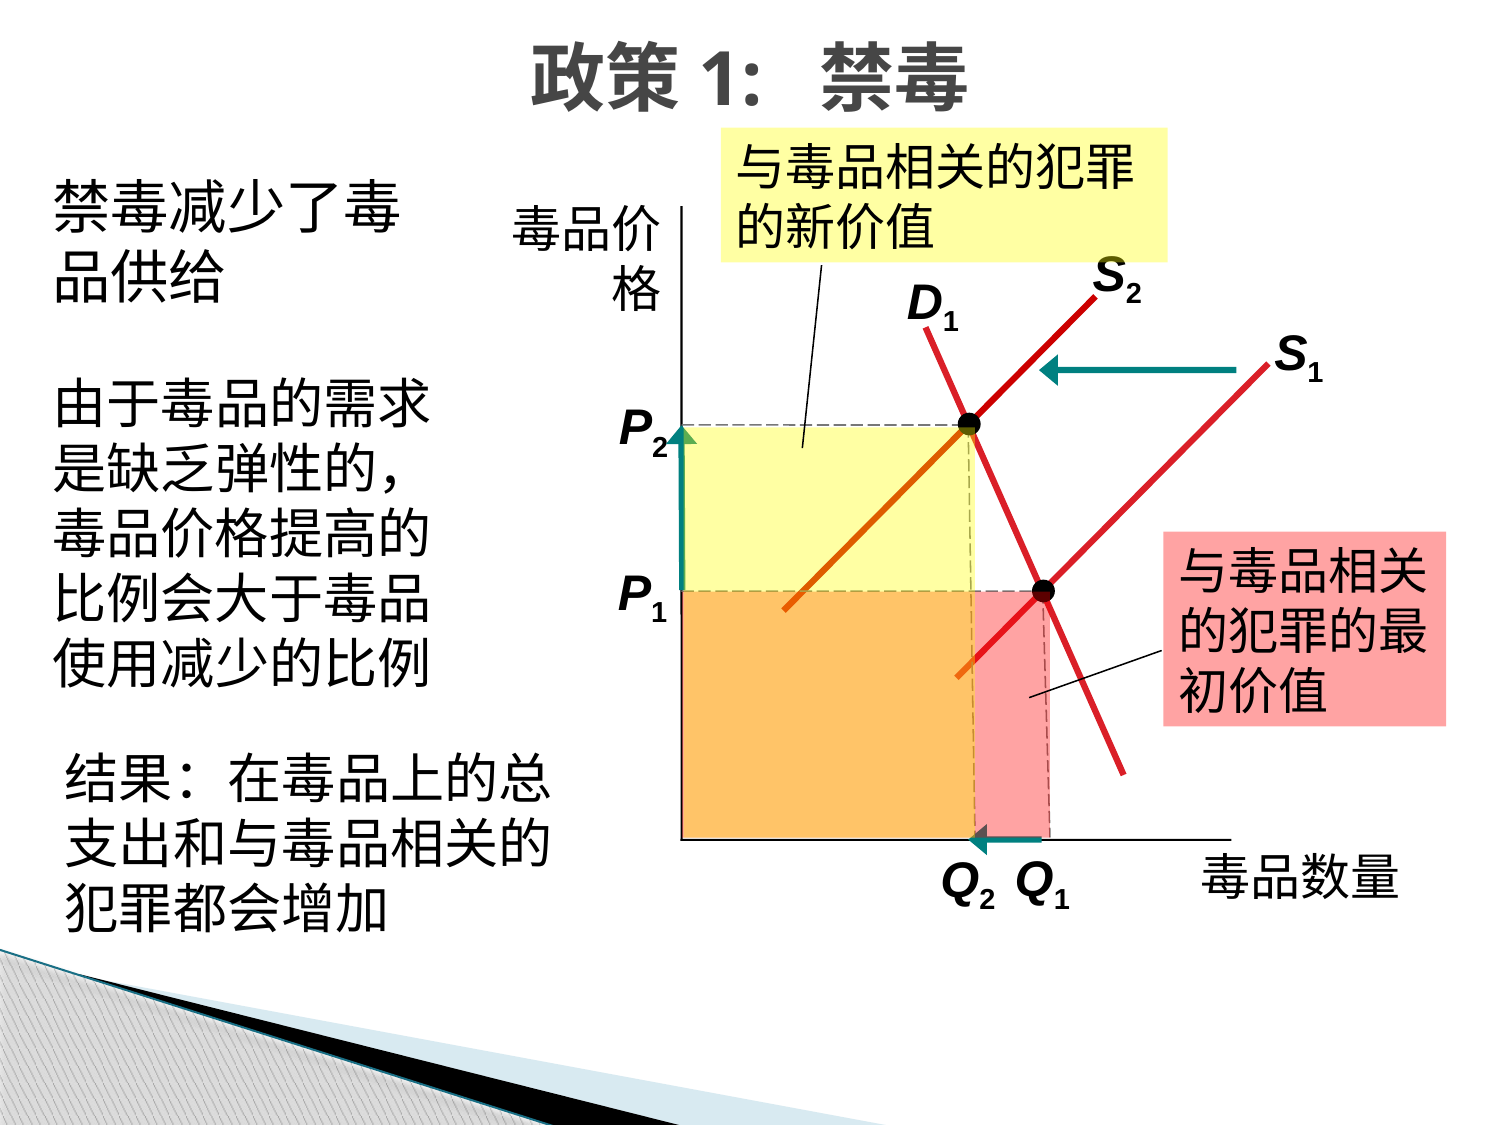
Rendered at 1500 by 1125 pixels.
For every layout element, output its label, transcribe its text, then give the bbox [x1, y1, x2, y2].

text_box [1092, 799, 1415, 914]
text_box 政策1: 禁毒 [74, 22, 1425, 130]
text_box 结果：在毒品上的总支出和与毒品相关的犯罪都会增加 [50, 737, 613, 948]
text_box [1023, 850, 1088, 915]
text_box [1028, 531, 1447, 787]
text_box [1178, 312, 1346, 531]
text_box 禁毒减少了毒品供给 [37, 162, 438, 318]
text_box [1174, 189, 1415, 531]
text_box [584, 386, 1017, 915]
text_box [683, 127, 1168, 838]
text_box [453, 189, 677, 914]
text_box 由于毒品的需求是缺乏弹性的，毒品价格提高的比例会大于毒品使用减少的比例 [37, 362, 447, 767]
